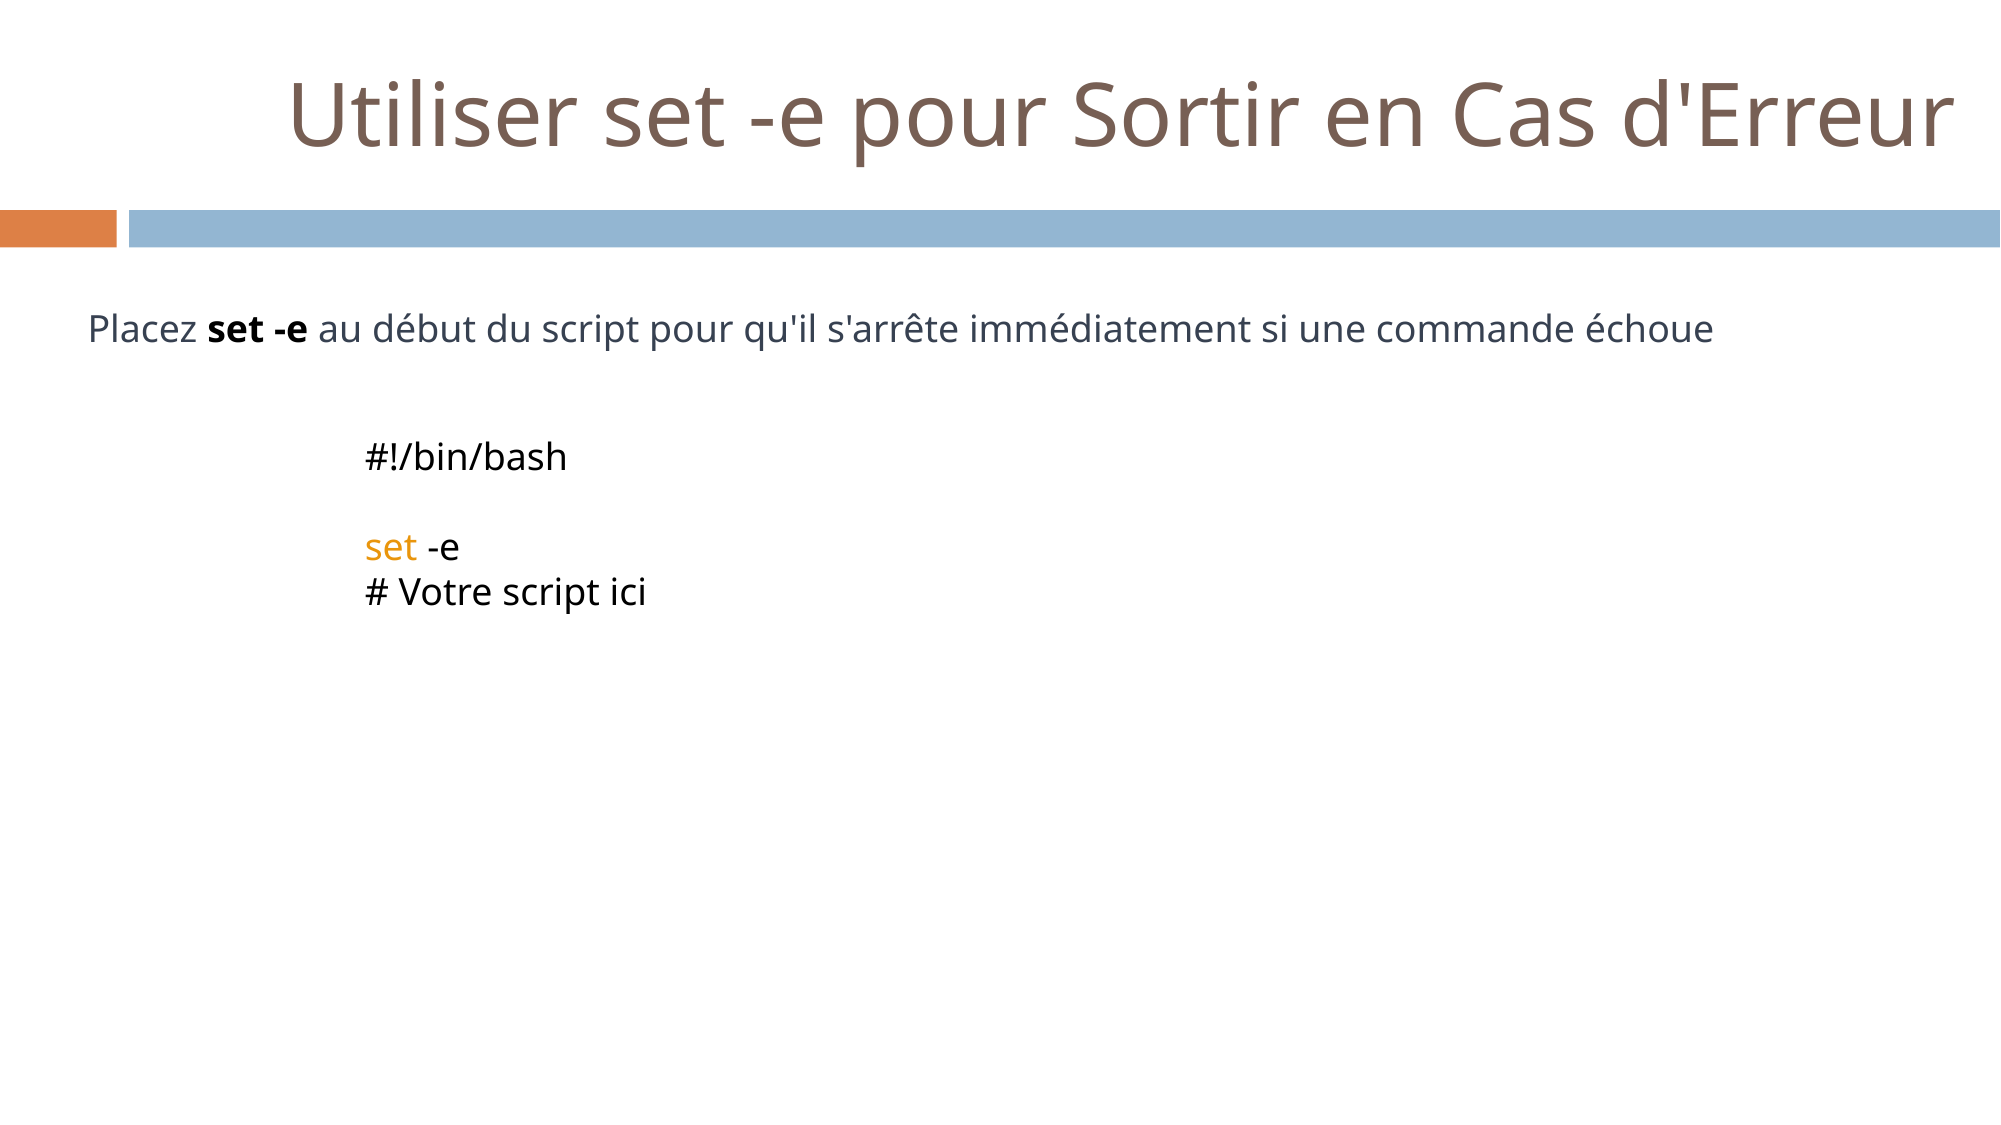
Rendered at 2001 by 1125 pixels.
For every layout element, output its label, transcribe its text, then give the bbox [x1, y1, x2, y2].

text_box Placez set -e au début du script pour qu'il s'arrête immédiatement si une commande échoue [72, 282, 1742, 373]
title Utiliser set -e pour Sortir en Cas d'Erreur [286, 58, 1967, 273]
text_box #!/bin/bash set -e # Votre script ici [350, 425, 1350, 621]
